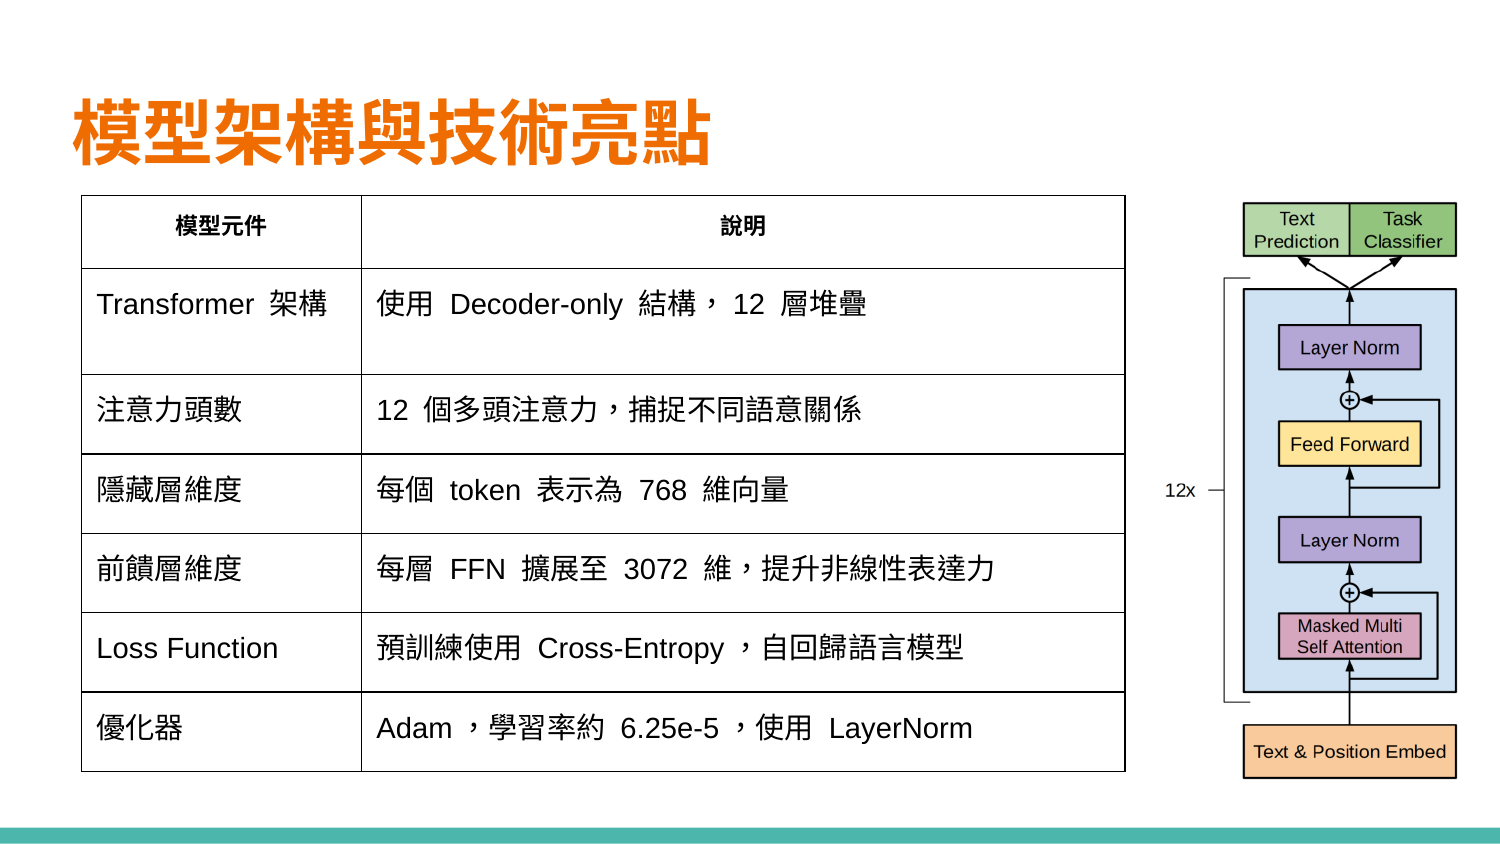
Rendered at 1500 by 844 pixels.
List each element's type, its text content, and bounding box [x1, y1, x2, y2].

table_header 說明 [362, 196, 1124, 268]
table_cell 前饋層維度 [82, 534, 361, 612]
table_cell 預訓練使用 Cross-Entropy，自回歸語言模型 [362, 613, 1124, 691]
picture [1153, 180, 1479, 786]
table_header 模型元件 [82, 196, 361, 268]
table_cell Loss Function [82, 613, 361, 691]
table_cell 每個 token 表示為 768 維向量 [362, 455, 1124, 533]
table_cell 隱藏層維度 [82, 455, 361, 533]
title 模型架構與技術亮點 [56, 72, 1454, 189]
table_cell 優化器 [82, 693, 361, 771]
table_cell 每層 FFN 擴展至 3072 維，提升非線性表達力 [362, 534, 1124, 612]
table_cell 12 個多頭注意力，捕捉不同語意關係 [362, 375, 1124, 453]
table_cell Adam，學習率約 6.25e-5，使用 LayerNorm [362, 693, 1124, 771]
table_cell 使用 Decoder-only 結構，12 層堆疊 [362, 269, 1124, 374]
table_cell Transformer 架構 [82, 269, 361, 374]
table_cell 注意力頭數 [82, 375, 361, 453]
